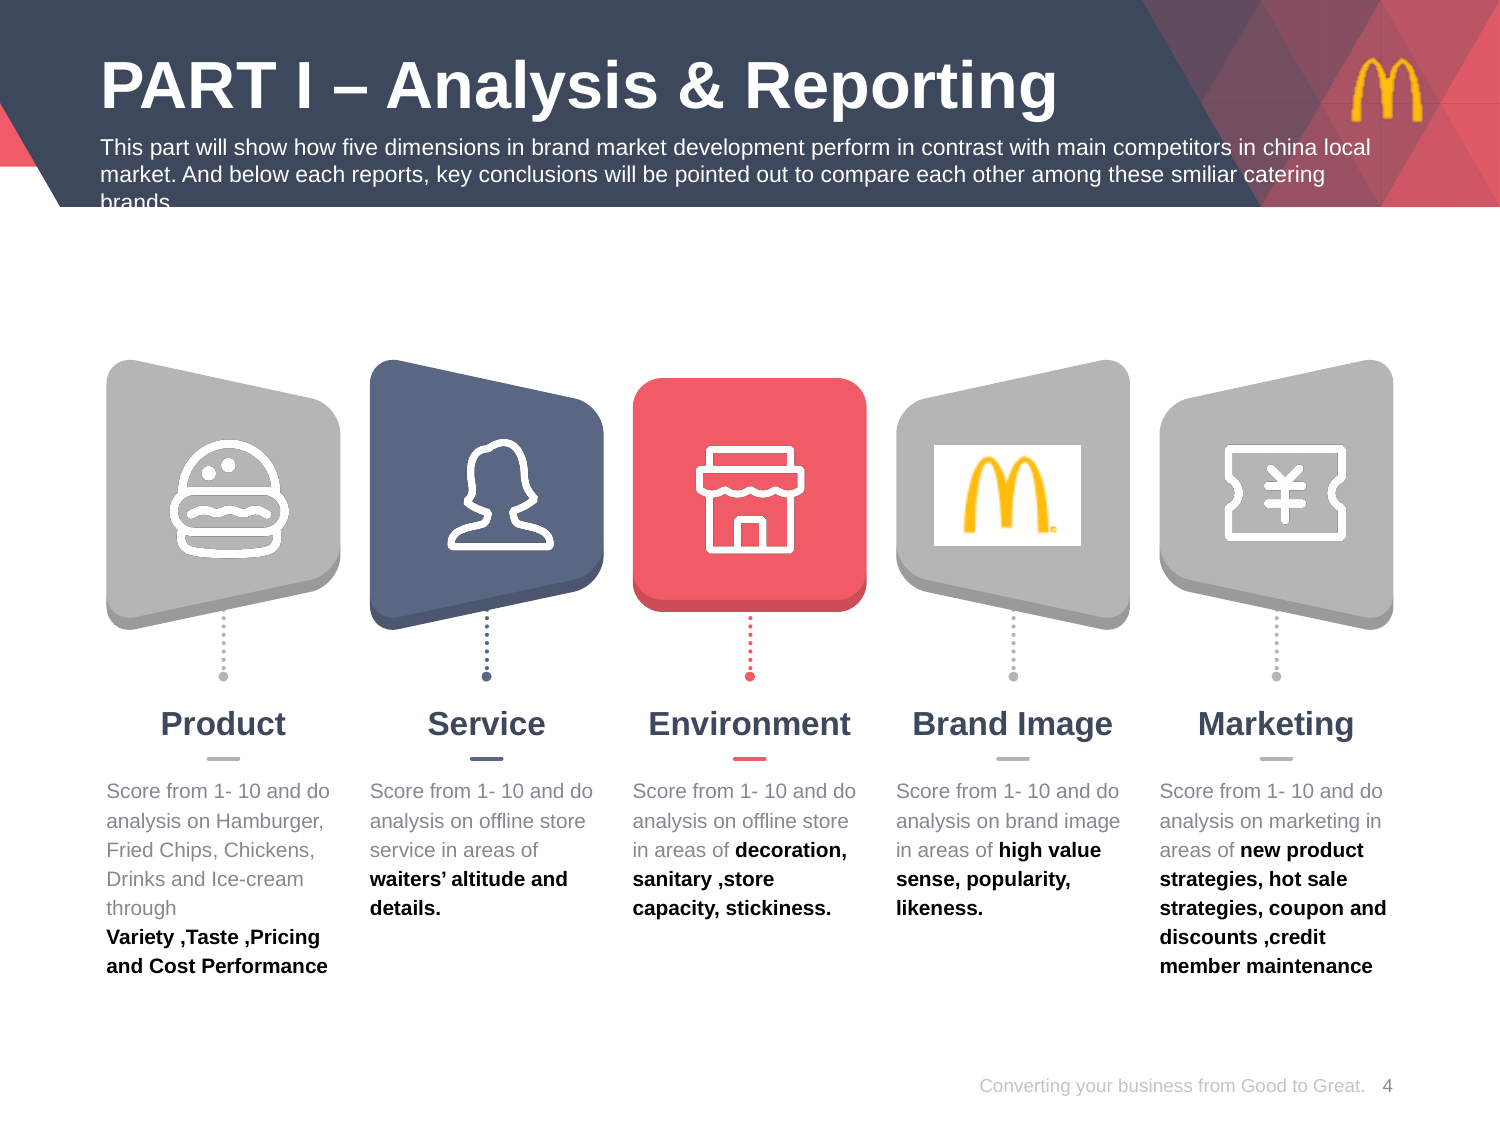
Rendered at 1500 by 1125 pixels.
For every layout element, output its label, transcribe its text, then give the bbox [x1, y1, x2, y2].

title PART I – Analysis & Reporting [100, 29, 1400, 127]
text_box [369, 701, 604, 922]
slide_number 4 [1352, 1044, 1424, 1125]
text_box [1271, 666, 1282, 682]
text_box [481, 666, 492, 682]
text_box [632, 701, 867, 922]
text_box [896, 701, 1130, 922]
text_box [106, 543, 341, 630]
text_box [632, 378, 867, 599]
picture [1217, 423, 1353, 560]
text_box [632, 570, 867, 612]
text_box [106, 701, 353, 981]
text_box [1159, 543, 1394, 630]
text_box [896, 543, 1130, 630]
picture [689, 439, 811, 560]
text_box [369, 543, 604, 630]
text_box [218, 666, 229, 682]
picture [438, 432, 563, 557]
text_box [369, 359, 604, 617]
list This part will show how five dimensions in brand market development perform in contrast with main competitors in china local market. And below each reports, key conclusions will be pointed out to compare each other among these smiliar catering brands. [100, 132, 1400, 192]
picture [159, 429, 299, 570]
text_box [1159, 701, 1394, 981]
text_box [1159, 359, 1394, 617]
text_box [744, 666, 756, 682]
footer Converting your business from Good to Great. [905, 1044, 1352, 1125]
text_box [896, 359, 1130, 617]
text_box [1008, 666, 1019, 682]
picture [1327, 49, 1449, 133]
picture [933, 445, 1081, 546]
text_box [106, 359, 341, 617]
